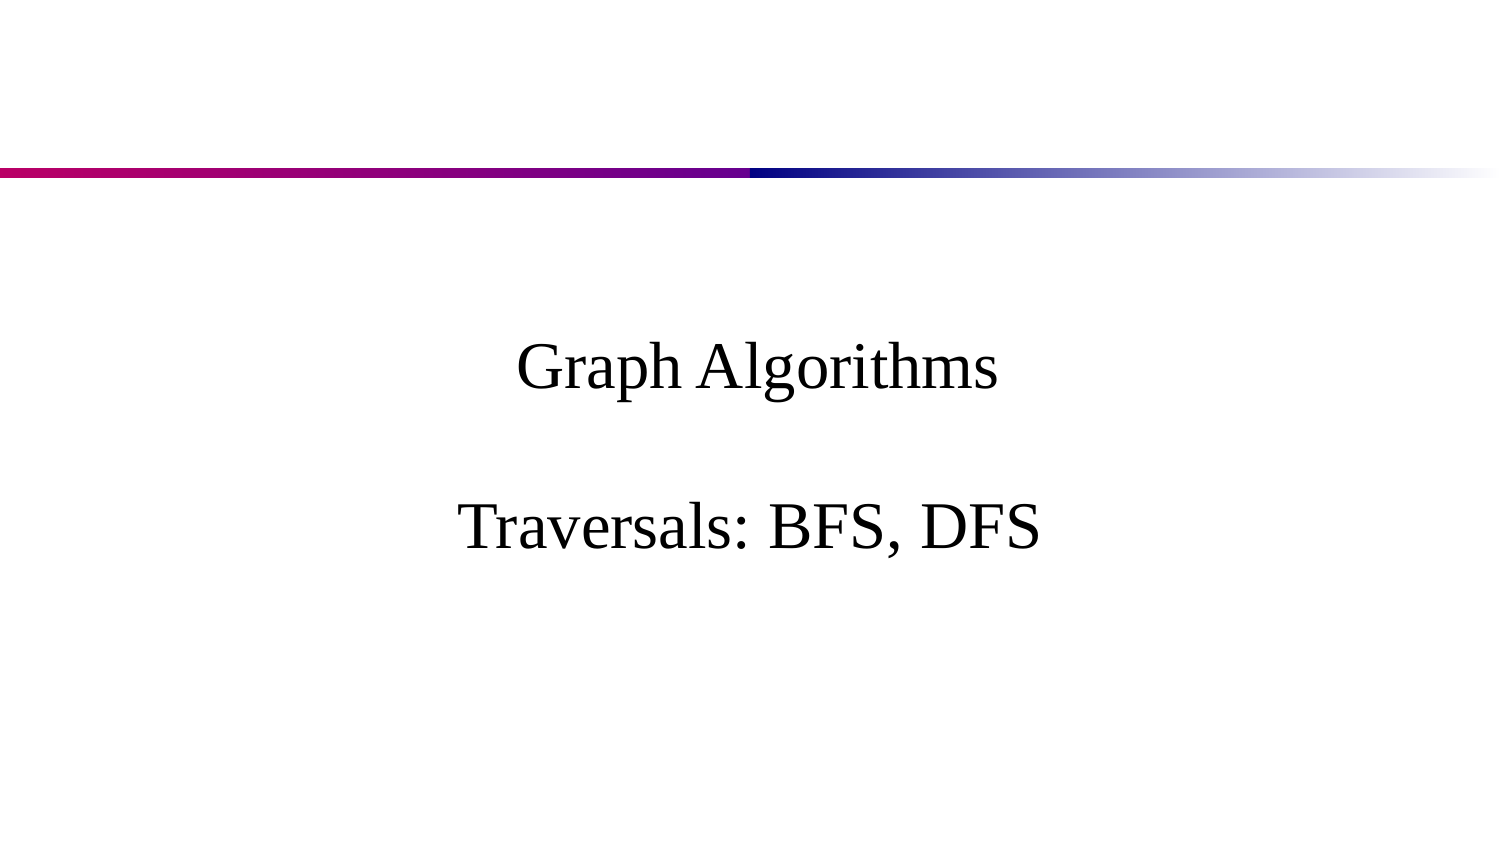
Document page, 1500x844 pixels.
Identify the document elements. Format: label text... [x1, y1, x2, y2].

subtitle Graph Algorithms Traversals: BFS, DFS [158, 314, 1359, 530]
